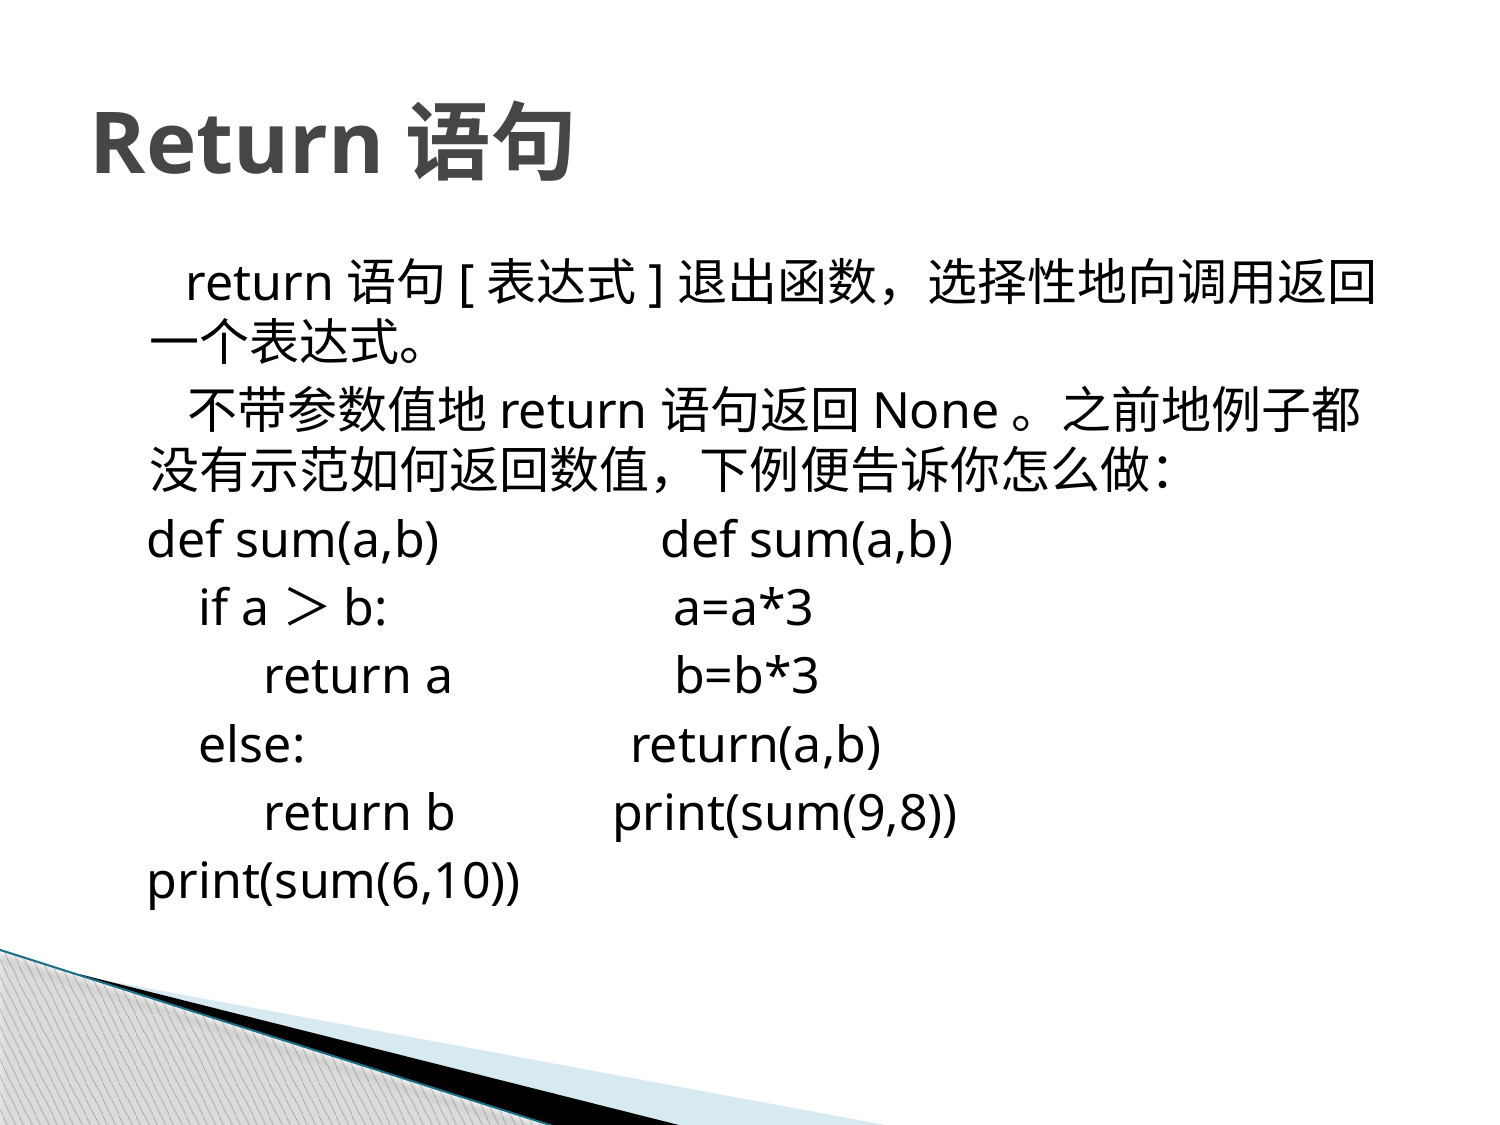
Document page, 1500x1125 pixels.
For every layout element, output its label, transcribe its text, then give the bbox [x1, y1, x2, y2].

title Return语句 [75, 45, 1425, 233]
list return语句[表达式]退出函数，选择性地向调用返回一个表达式。 不带参数值地return语句返回None。之前地例子都没有示范如何返回数值，下例便告诉你怎么做： def sum(a,b) def sum(a,b) if a＞b: a=a*3 return a b=b*3 else: return(a,b) return b print(sum(9,8)) print(sum(6,10)) [75, 243, 1425, 986]
